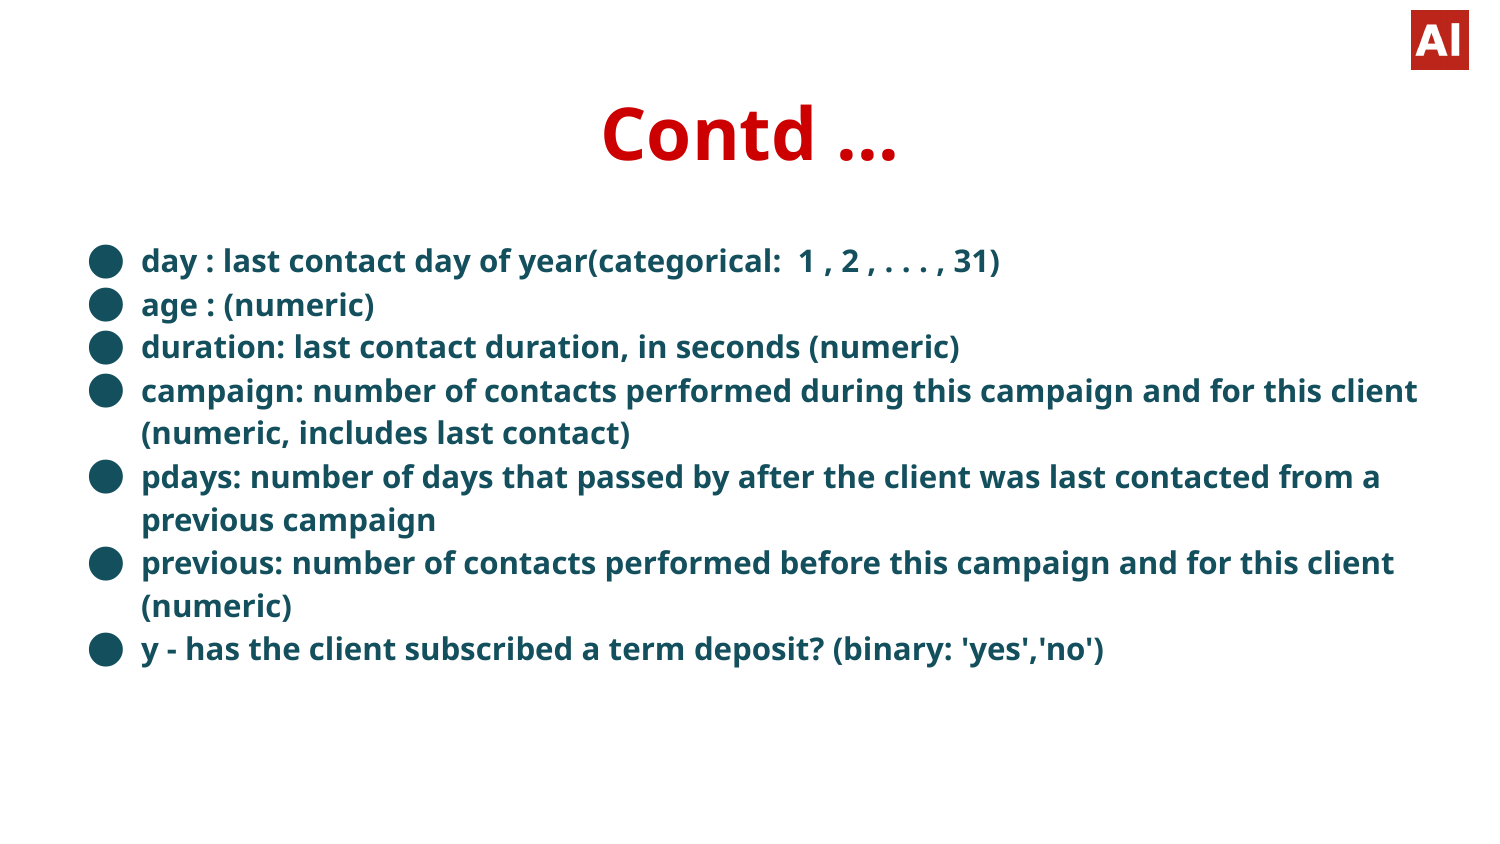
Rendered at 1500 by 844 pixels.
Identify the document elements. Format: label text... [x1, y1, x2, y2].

picture [1411, 10, 1469, 70]
title Contd ... [51, 72, 1449, 201]
list day : last contact day of year(categorical: 1 , 2 , . . . , 31) age : (numeric) duration: last contact duration, in seconds (numeric) campaign: number of contacts performed during this campaign and for this client (numeric, includes last contact) pdays: number of days that passed by after the client was last contacted from a previous campaign previous: number of contacts performed before this campaign and for this client (numeric) y - has the client subscribed a term deposit? (binary: 'yes','no') [51, 221, 1449, 776]
